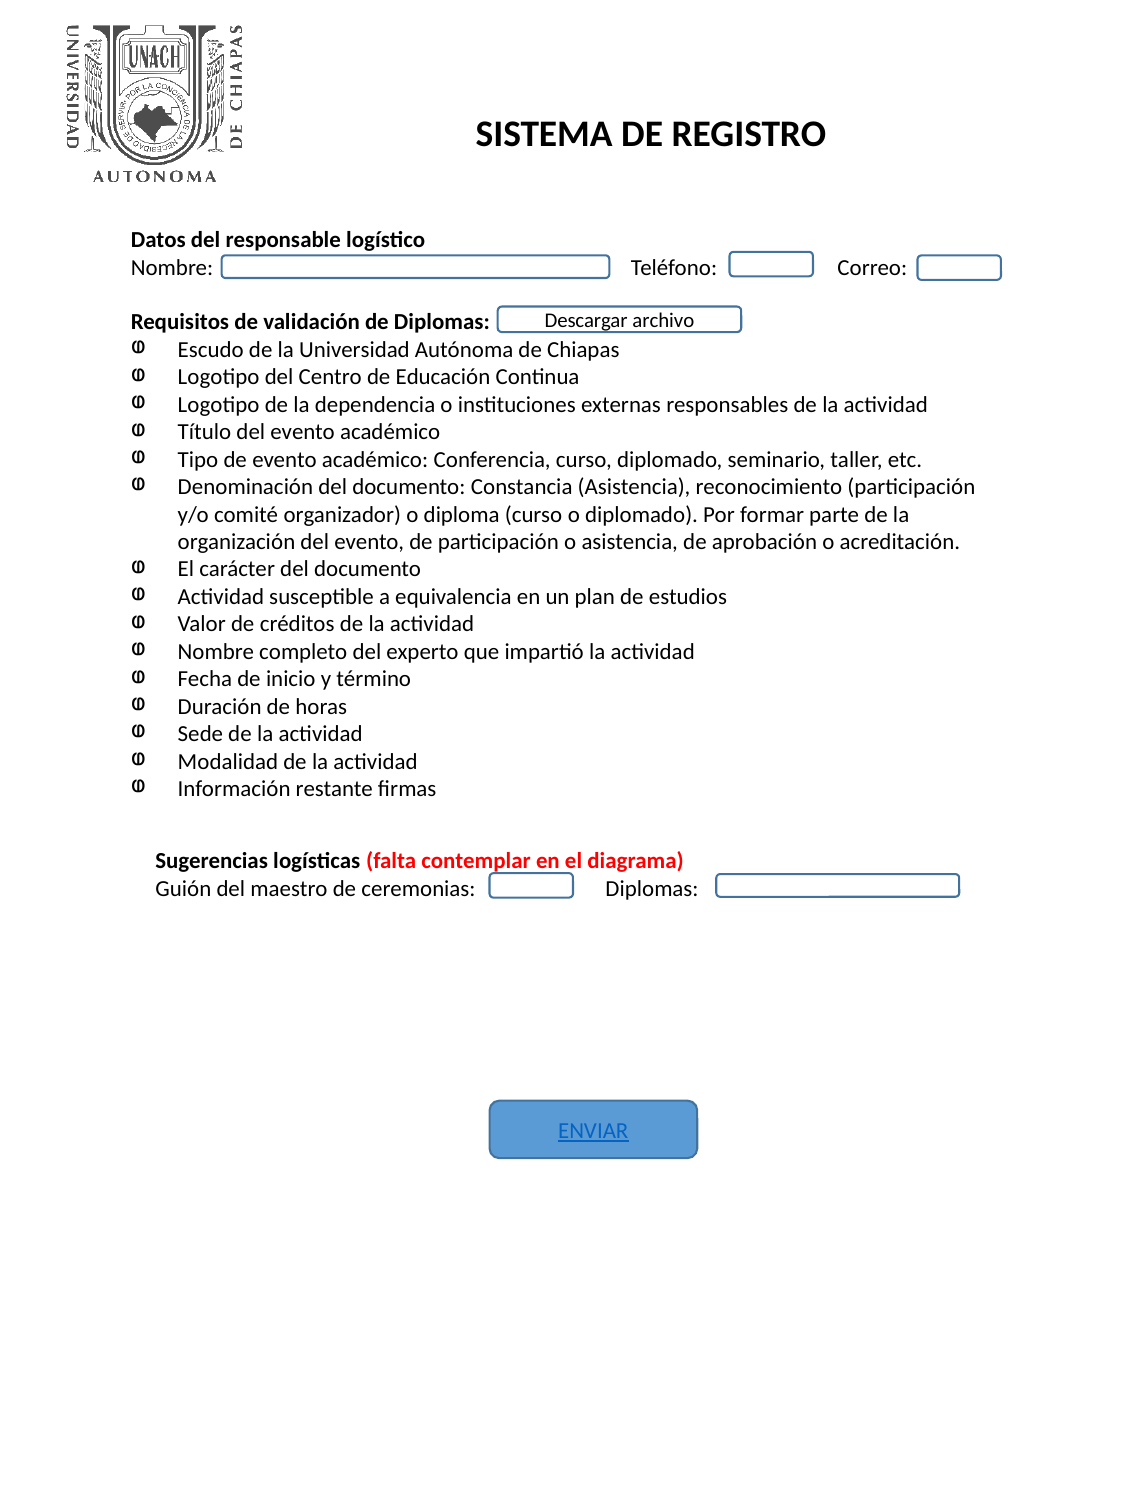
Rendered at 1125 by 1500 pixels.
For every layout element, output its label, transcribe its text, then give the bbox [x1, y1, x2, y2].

text_box Descargar archivo [496, 305, 743, 334]
text_box Datos del responsable logístico Nombre: Teléfono: Correo: Requisitos de validación de Diplomas: Escudo de la Universidad Autónoma de Chiapas Logotipo del Centro de Educación Continua Logotipo de la dependencia o instituciones externas responsables de la actividad Título del evento académico Tipo de evento académico: Conferencia, curso, diplomado, seminario, taller, etc. Denominación del documento: Constancia (Asistencia), reconocimiento (participación y/o comité organizador) o diploma (curso o diplomado). Por formar parte de la organización del evento, de participación o asistencia, de aprobación o acreditación. El carácter del documento Actividad susceptible a equivalencia en un plan de estudios Valor de créditos de la actividad Nombre completo del experto que impartió la actividad Fecha de inicio y término Duración de horas Sede de la actividad Modalidad de la actividad Información restante firmas [116, 217, 1001, 809]
picture [59, 15, 248, 195]
text_box [715, 873, 961, 898]
text_box [916, 254, 1003, 281]
text_box [220, 254, 611, 280]
text_box [728, 250, 815, 278]
text_box SISTEMA DE REGISTRO [460, 102, 861, 162]
text_box Sugerencias logísticas (falta contemplar en el diagrama) Guión del maestro de ceremonias: Diplomas: [140, 838, 992, 909]
text_box ENVIAR [488, 1099, 699, 1160]
